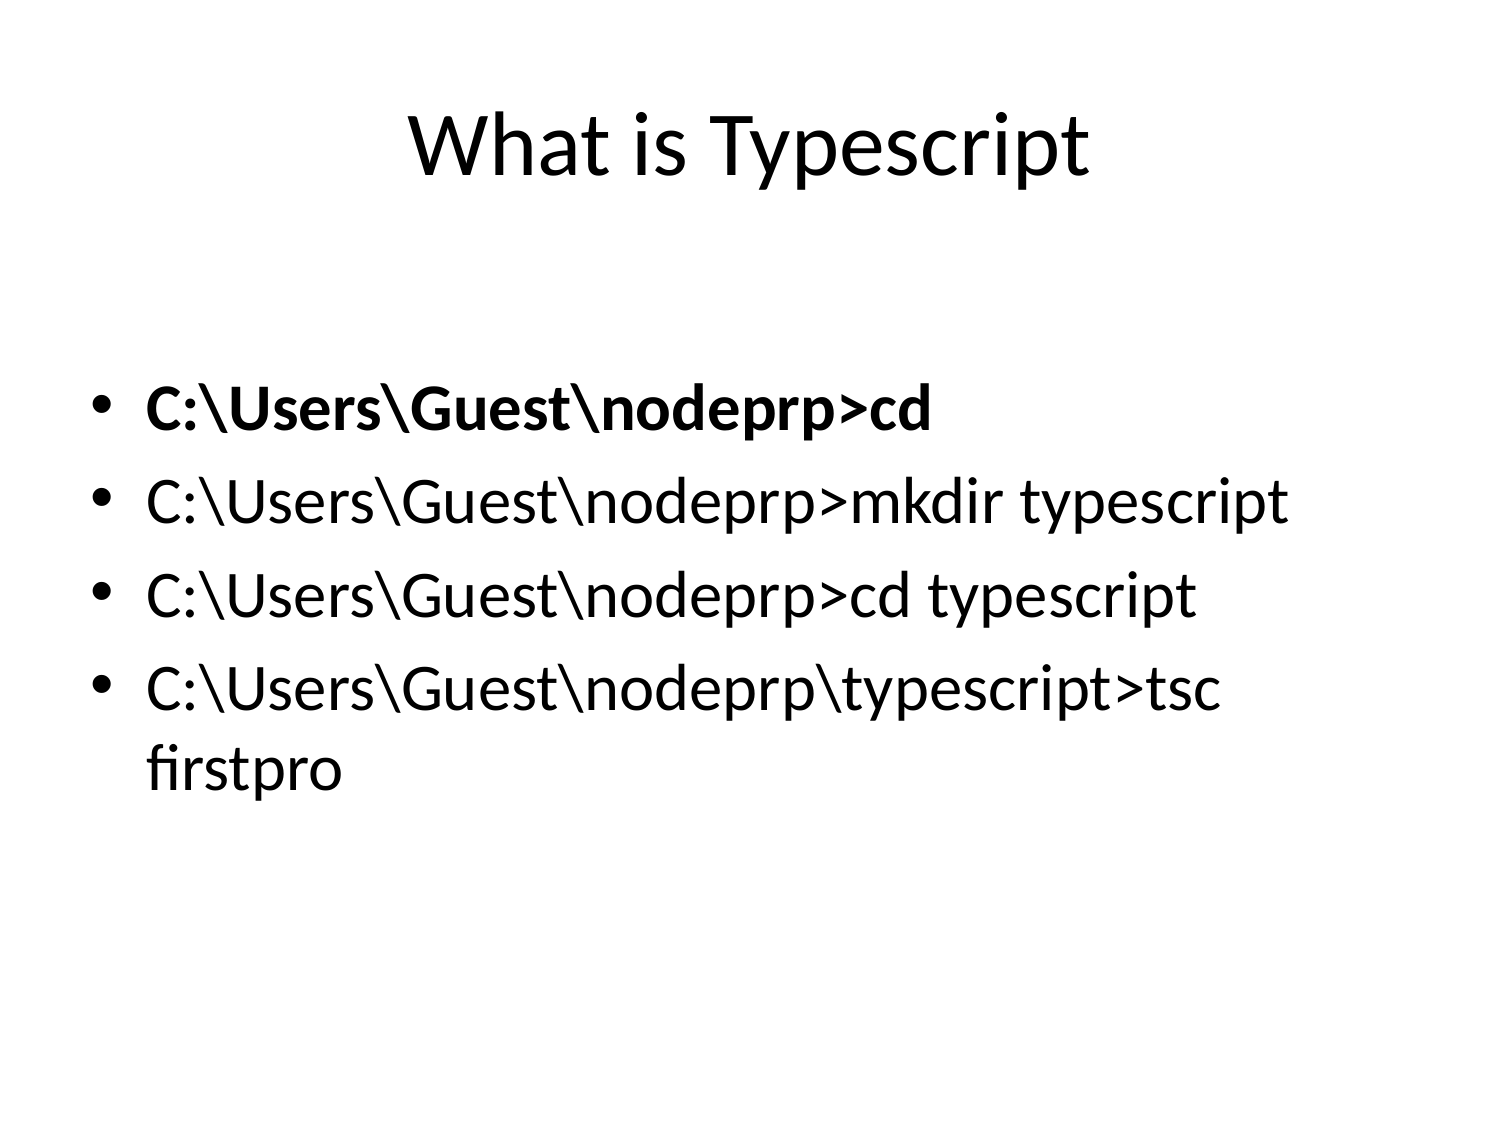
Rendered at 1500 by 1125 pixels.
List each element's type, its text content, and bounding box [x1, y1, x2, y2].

list C:\Users\Guest\nodeprp>cd C:\Users\Guest\nodeprp>mkdir typescript C:\Users\Guest\nodeprp>cd typescript C:\Users\Guest\nodeprp\typescript>tsc firstpro [75, 262, 1425, 1005]
title What is Typescript [75, 45, 1425, 233]
